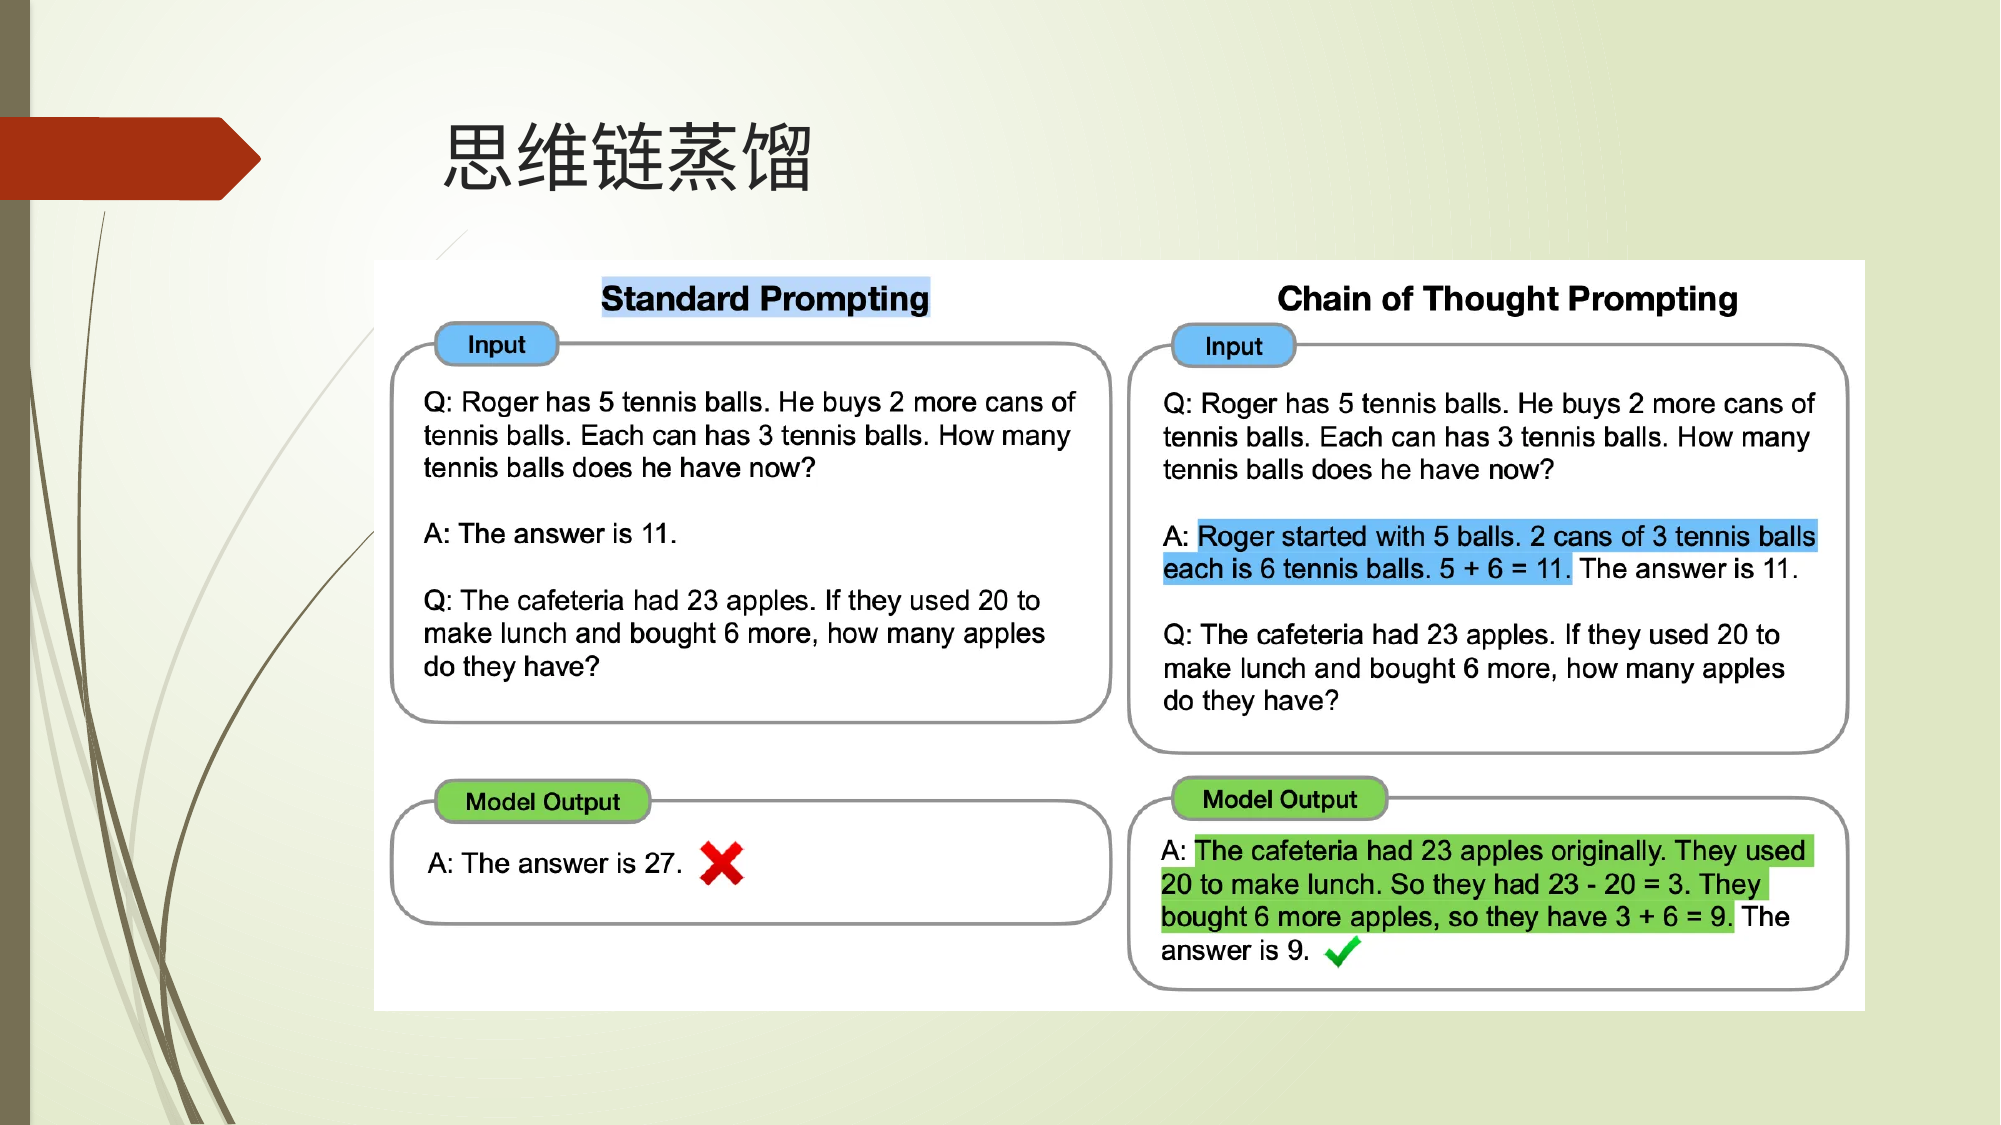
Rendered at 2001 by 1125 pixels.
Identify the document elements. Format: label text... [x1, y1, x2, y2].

title 思维链蒸馏 [425, 102, 1888, 313]
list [373, 260, 1865, 1012]
